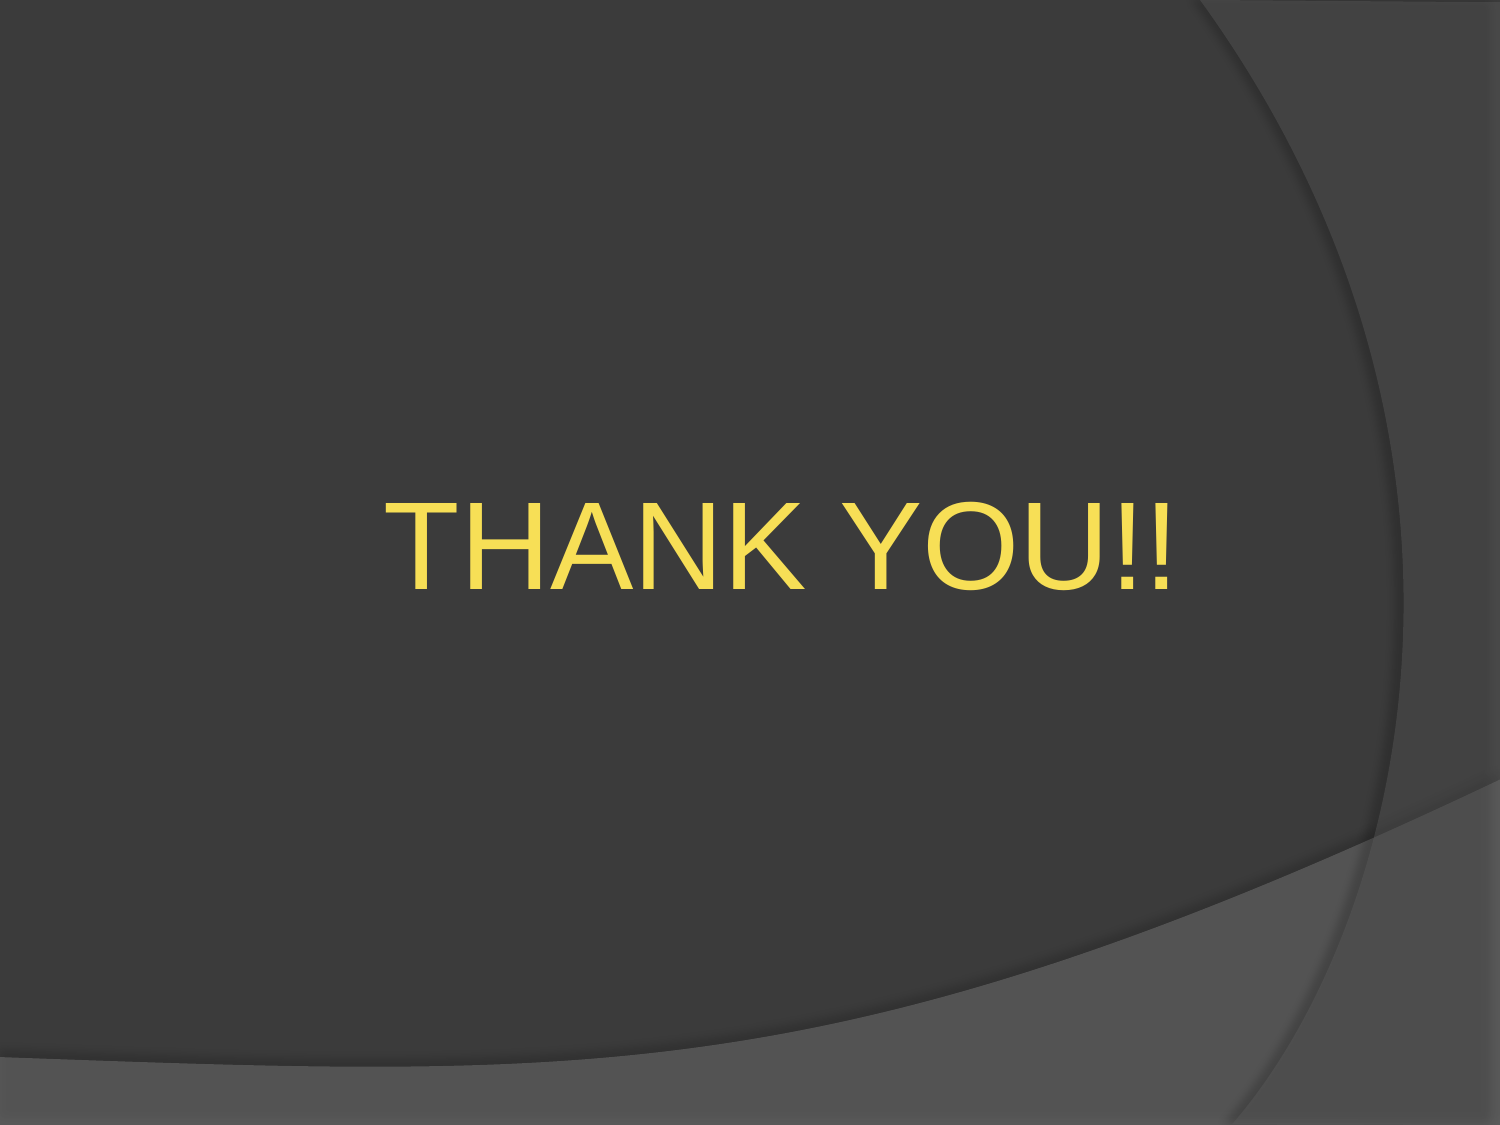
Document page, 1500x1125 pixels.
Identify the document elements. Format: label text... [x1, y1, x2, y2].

list THANK YOU!! [363, 457, 1378, 989]
